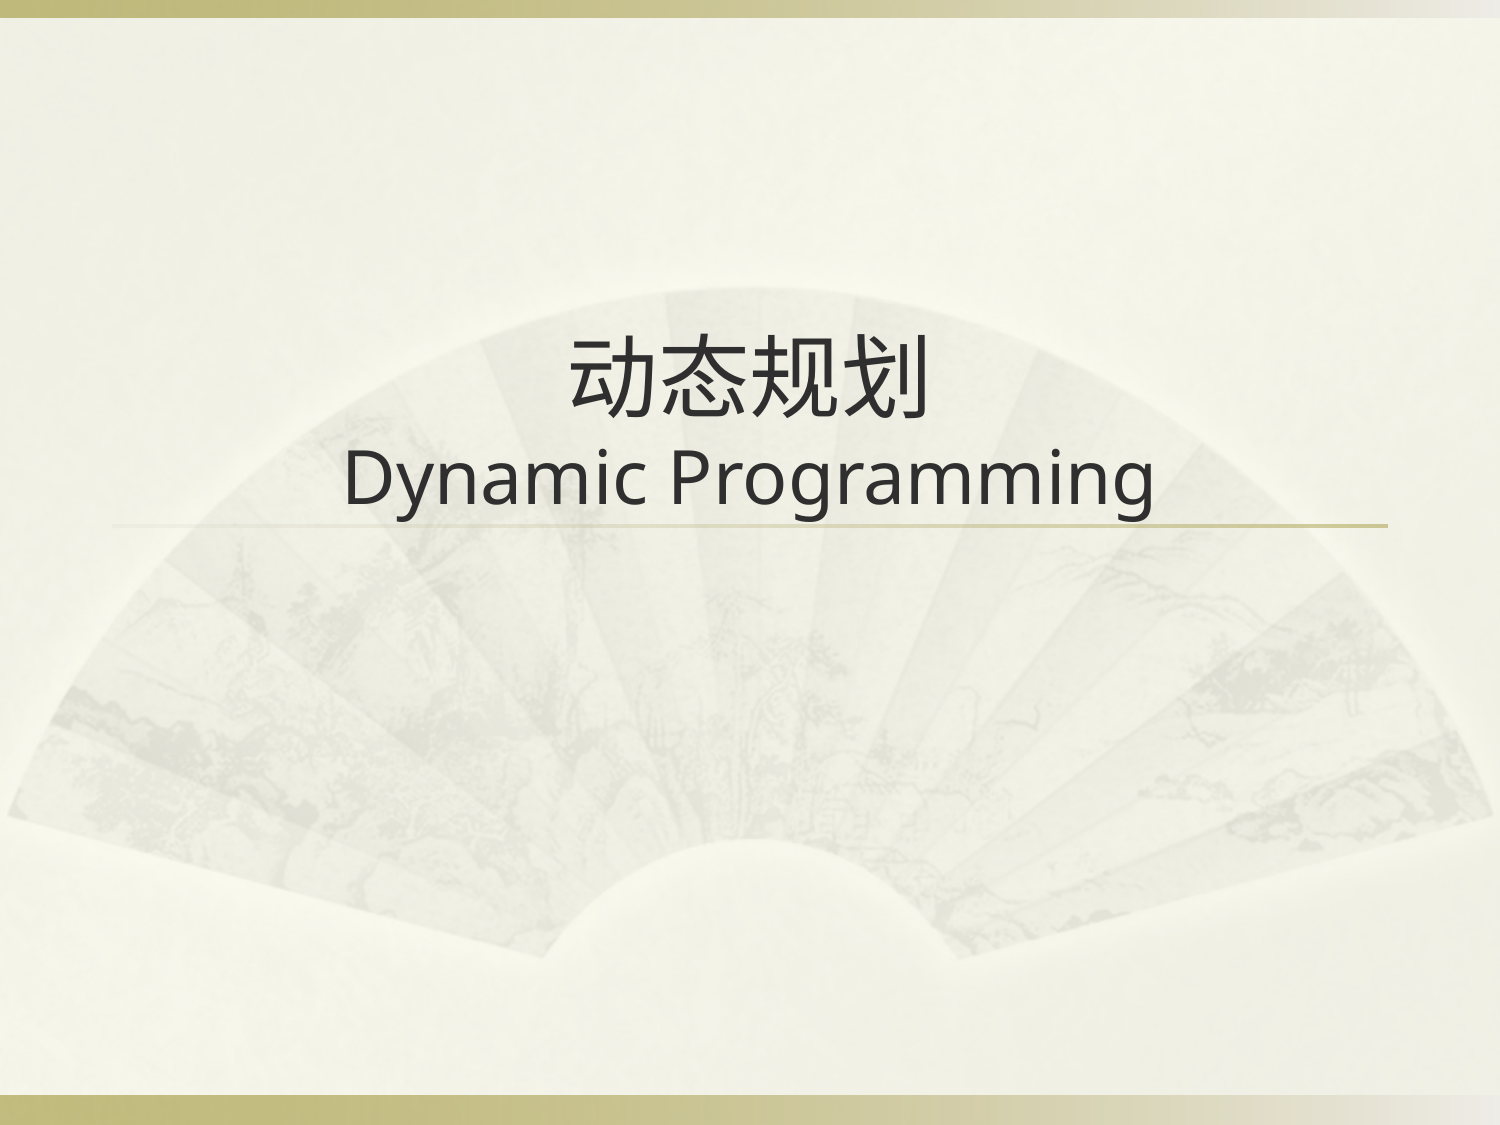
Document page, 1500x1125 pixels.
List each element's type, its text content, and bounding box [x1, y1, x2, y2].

title 动态规划 Dynamic Programming [112, 275, 1388, 528]
